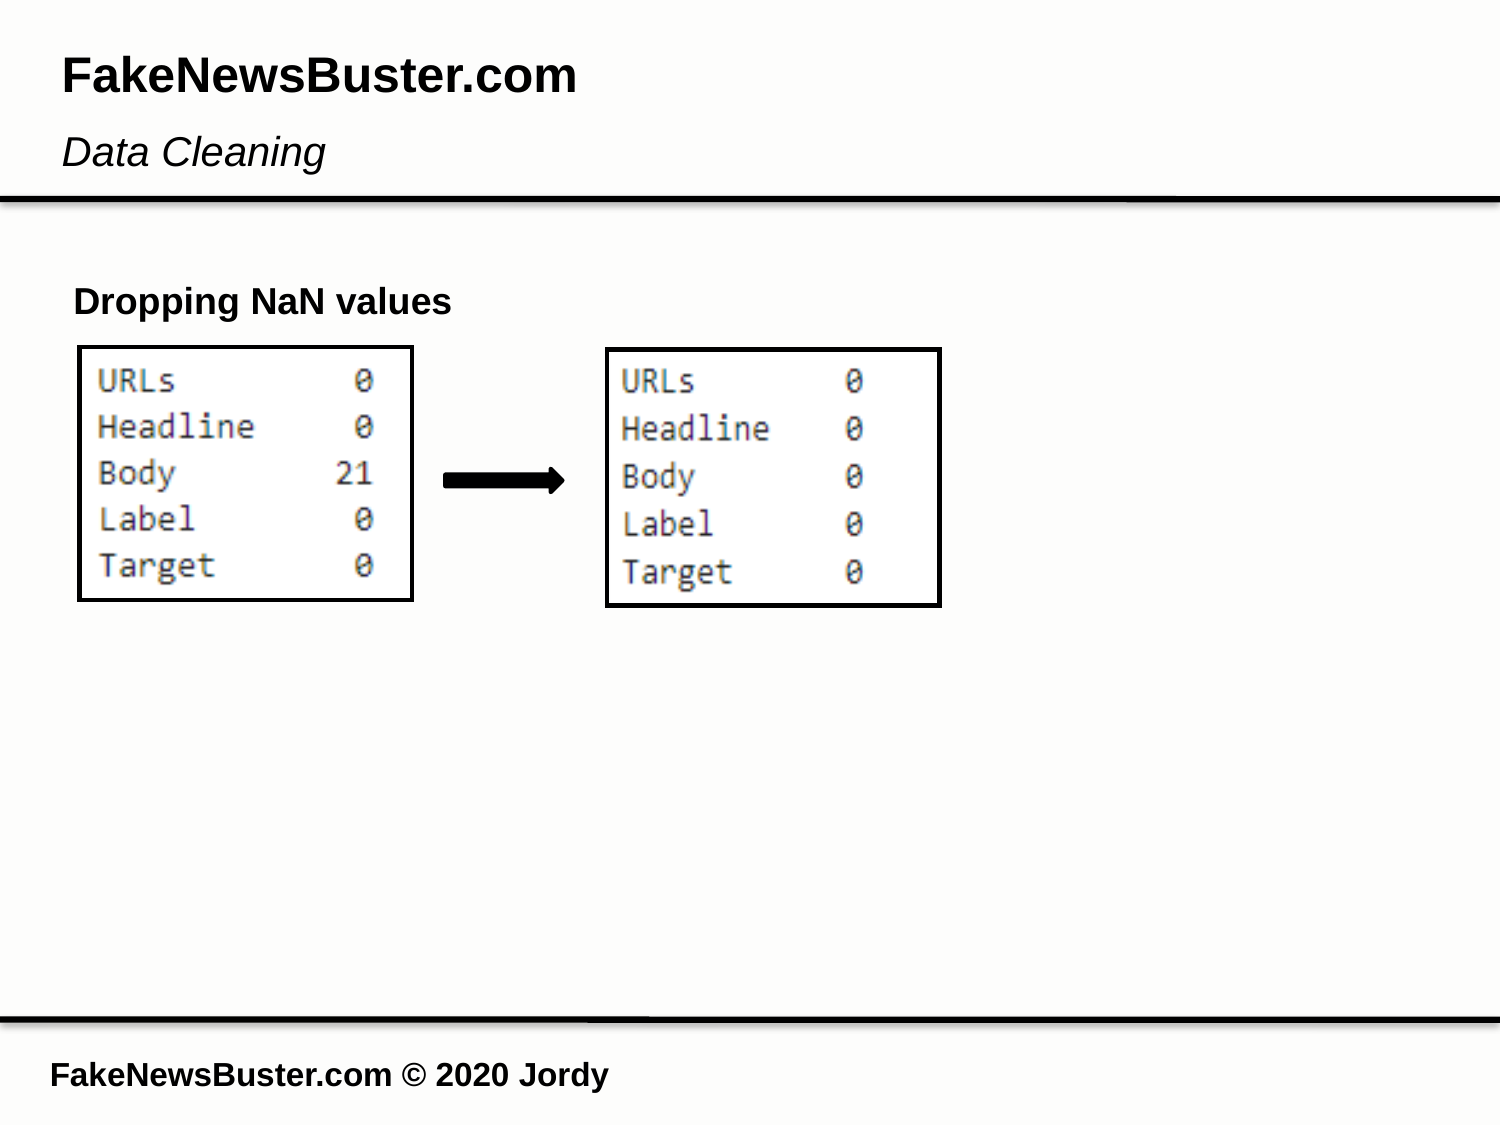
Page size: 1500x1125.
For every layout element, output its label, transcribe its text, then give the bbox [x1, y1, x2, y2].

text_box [0, 34, 1500, 200]
text_box Dropping NaN values [58, 269, 539, 330]
picture [81, 349, 410, 598]
text_box [443, 466, 565, 495]
picture [609, 351, 938, 604]
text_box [0, 1019, 1500, 1102]
